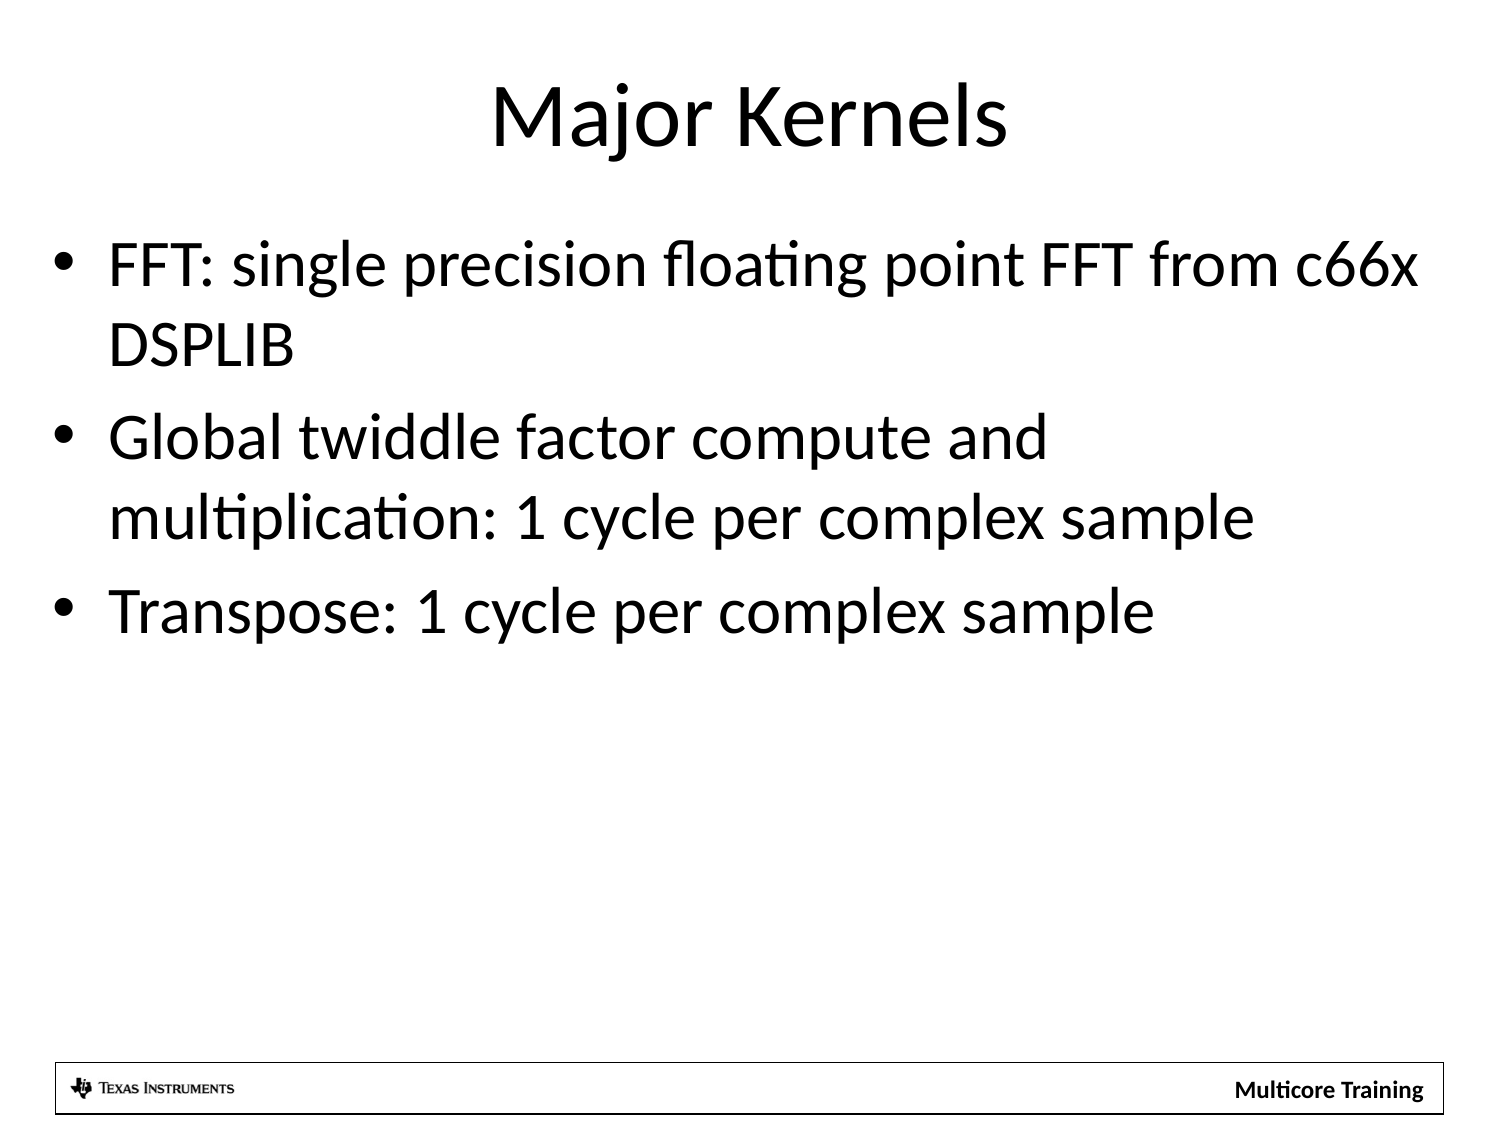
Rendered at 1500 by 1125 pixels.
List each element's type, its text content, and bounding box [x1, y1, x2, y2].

title Major Kernels [74, 44, 1426, 176]
list FFT: single precision floating point FFT from c66x DSPLIB Global twiddle factor compute and multiplication: 1 cycle per complex sample Transpose: 1 cycle per complex sample [37, 212, 1463, 1006]
picture [59, 1066, 245, 1110]
